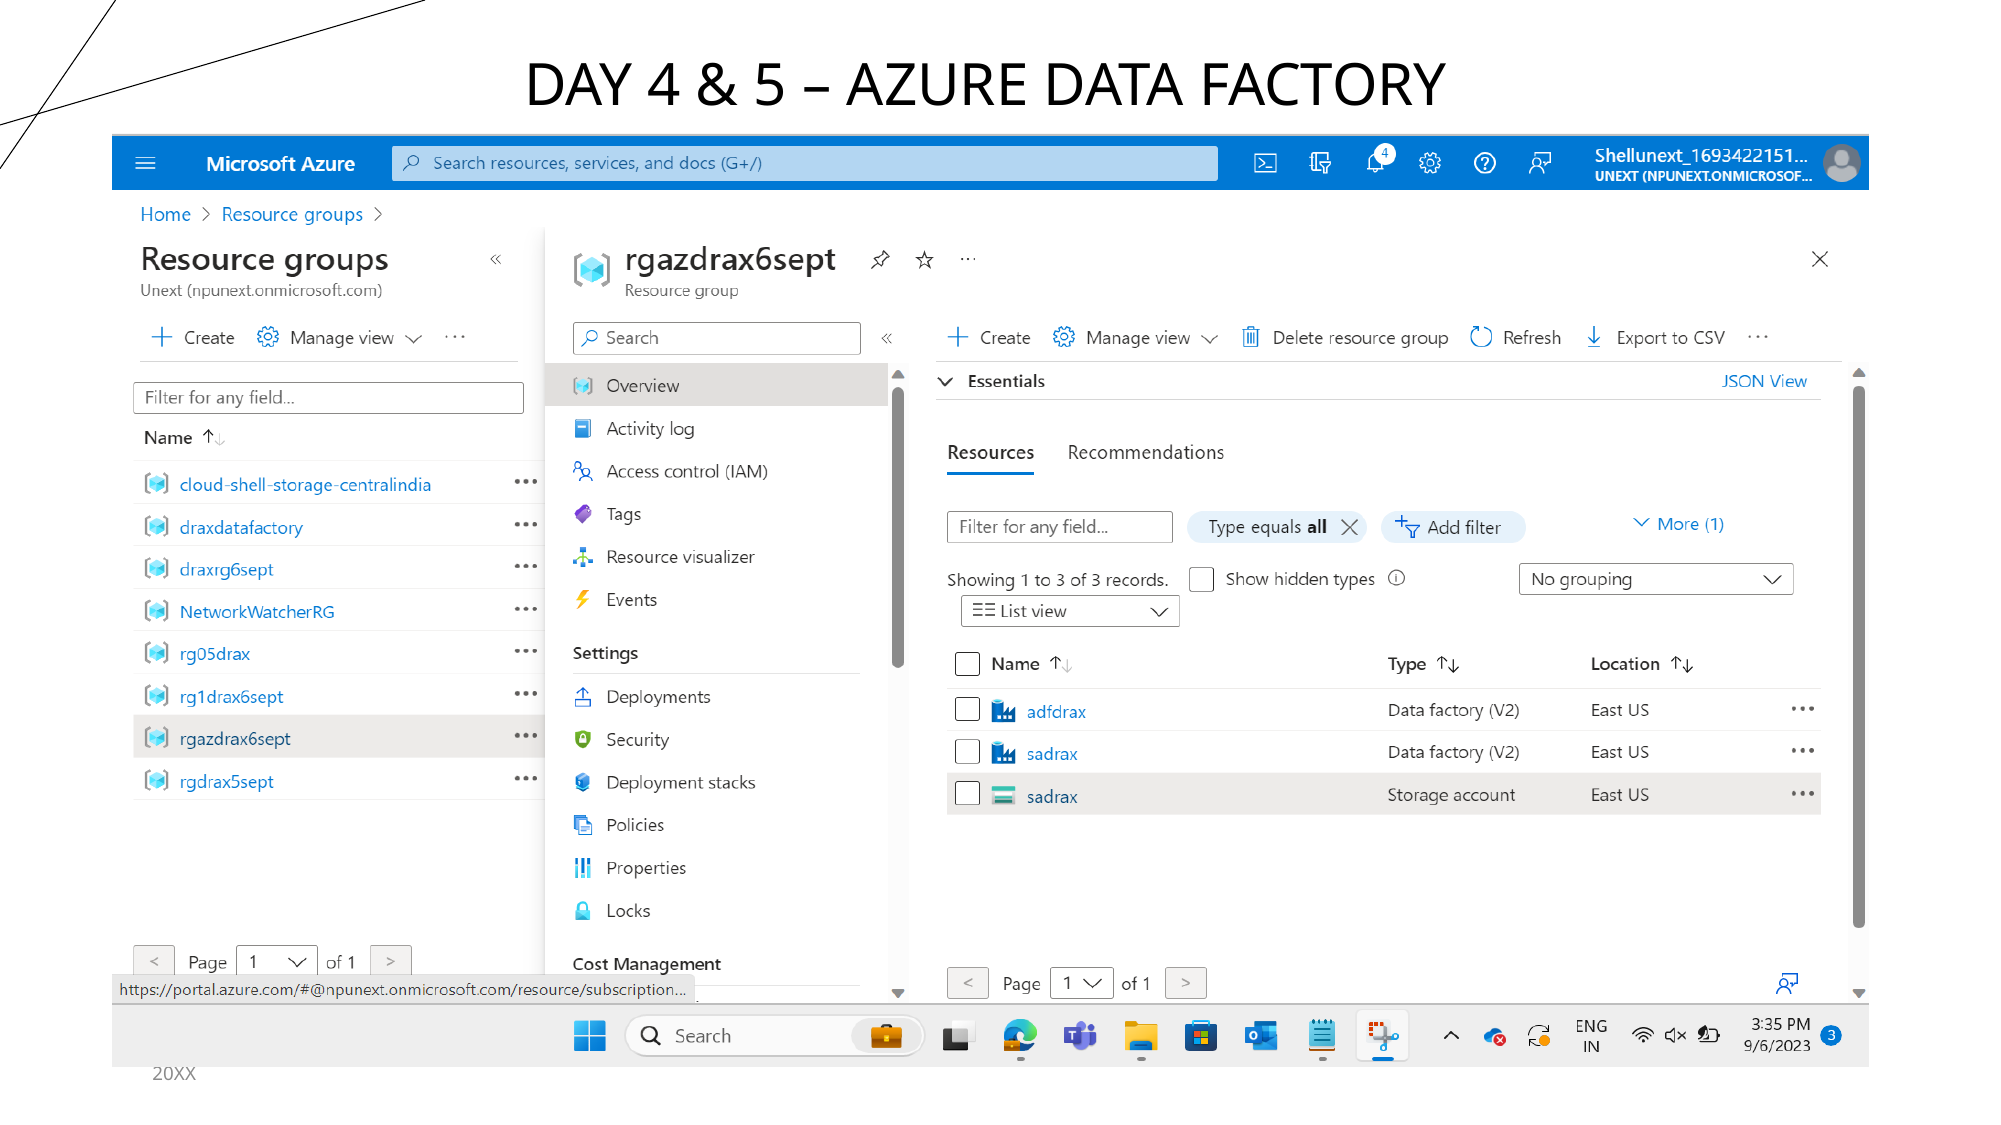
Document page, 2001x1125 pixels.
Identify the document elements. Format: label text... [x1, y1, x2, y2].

picture [112, 133, 1869, 1067]
text_box Day 4 & 5 – Azure data factory [65, 0, 1907, 205]
slide_number 20XX [137, 1067, 588, 1103]
